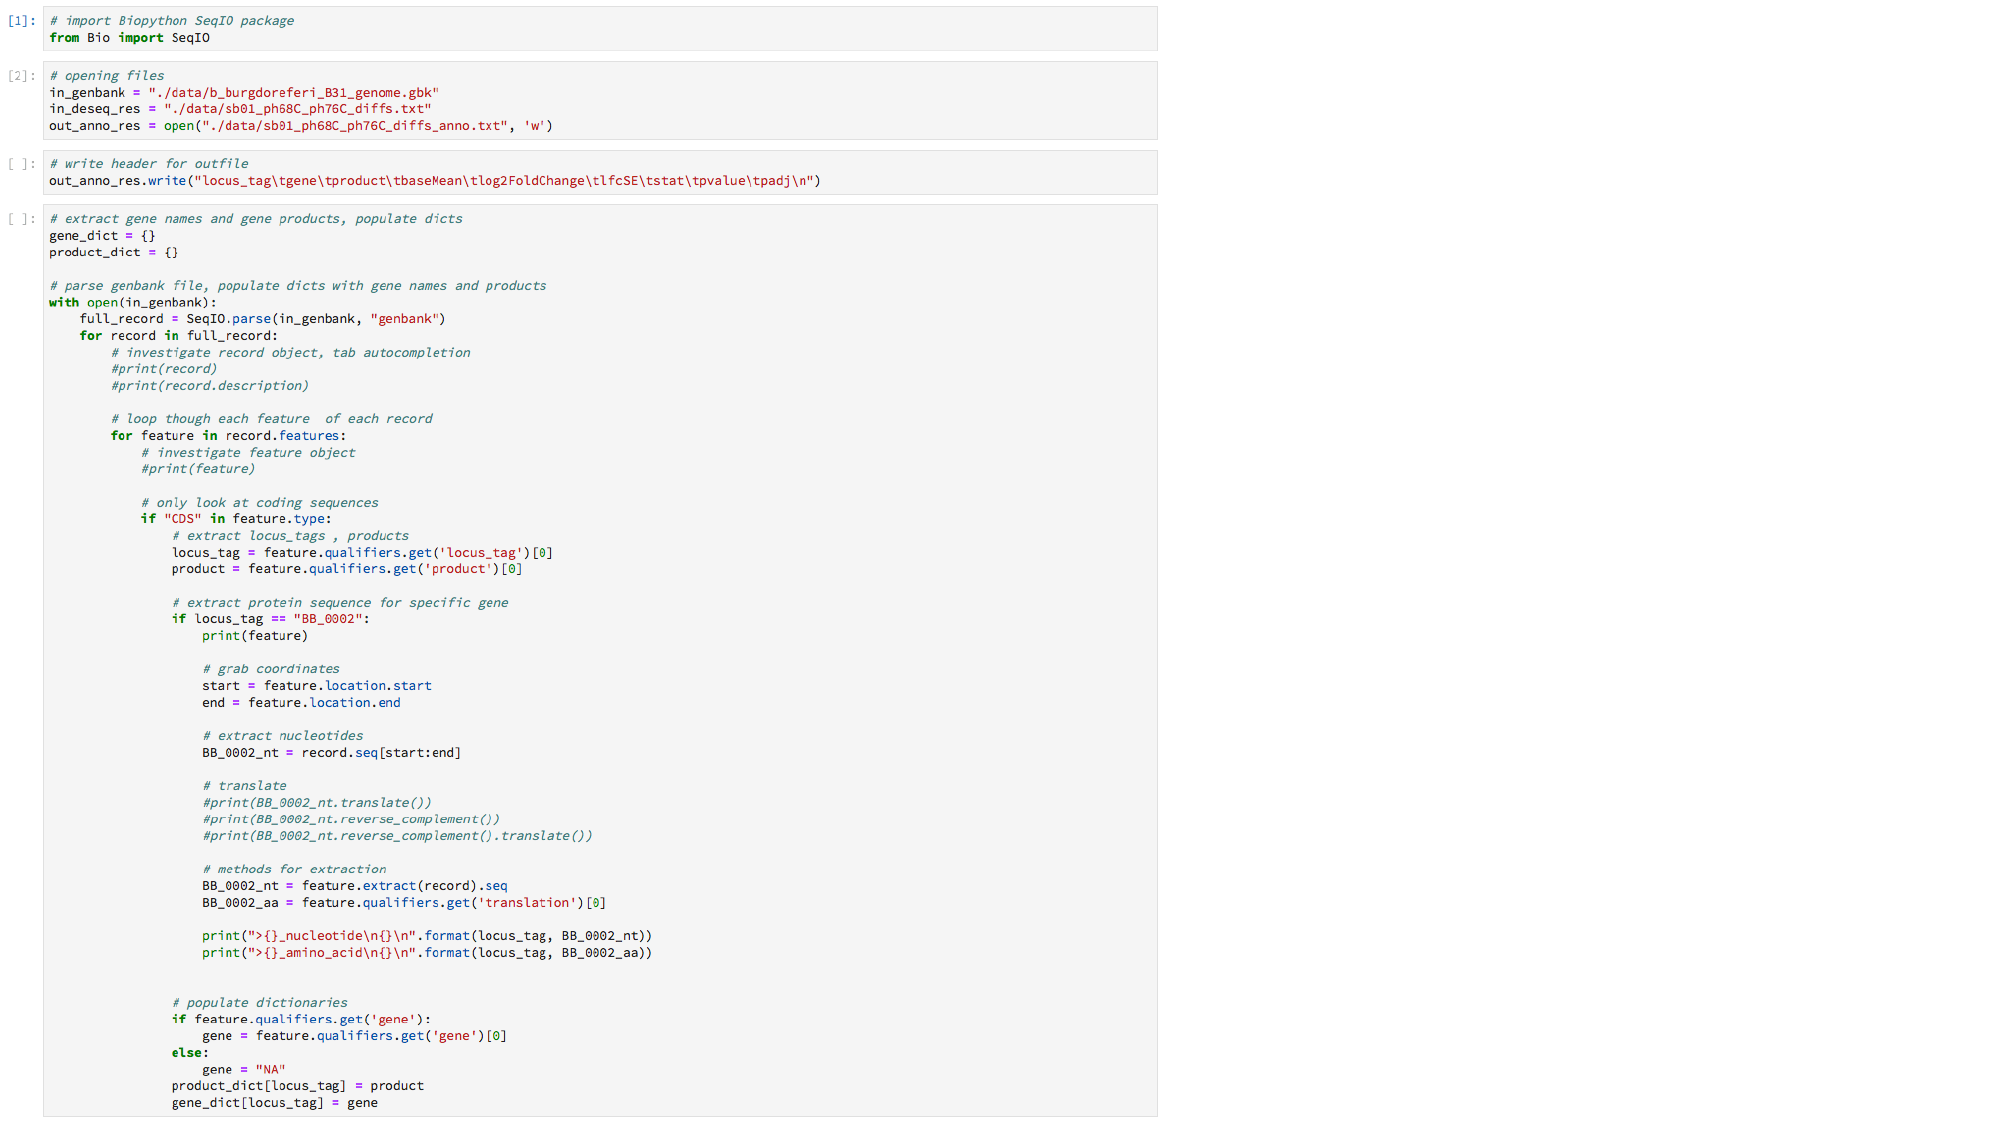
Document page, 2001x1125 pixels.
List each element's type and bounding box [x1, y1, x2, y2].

picture [0, 0, 1169, 1125]
